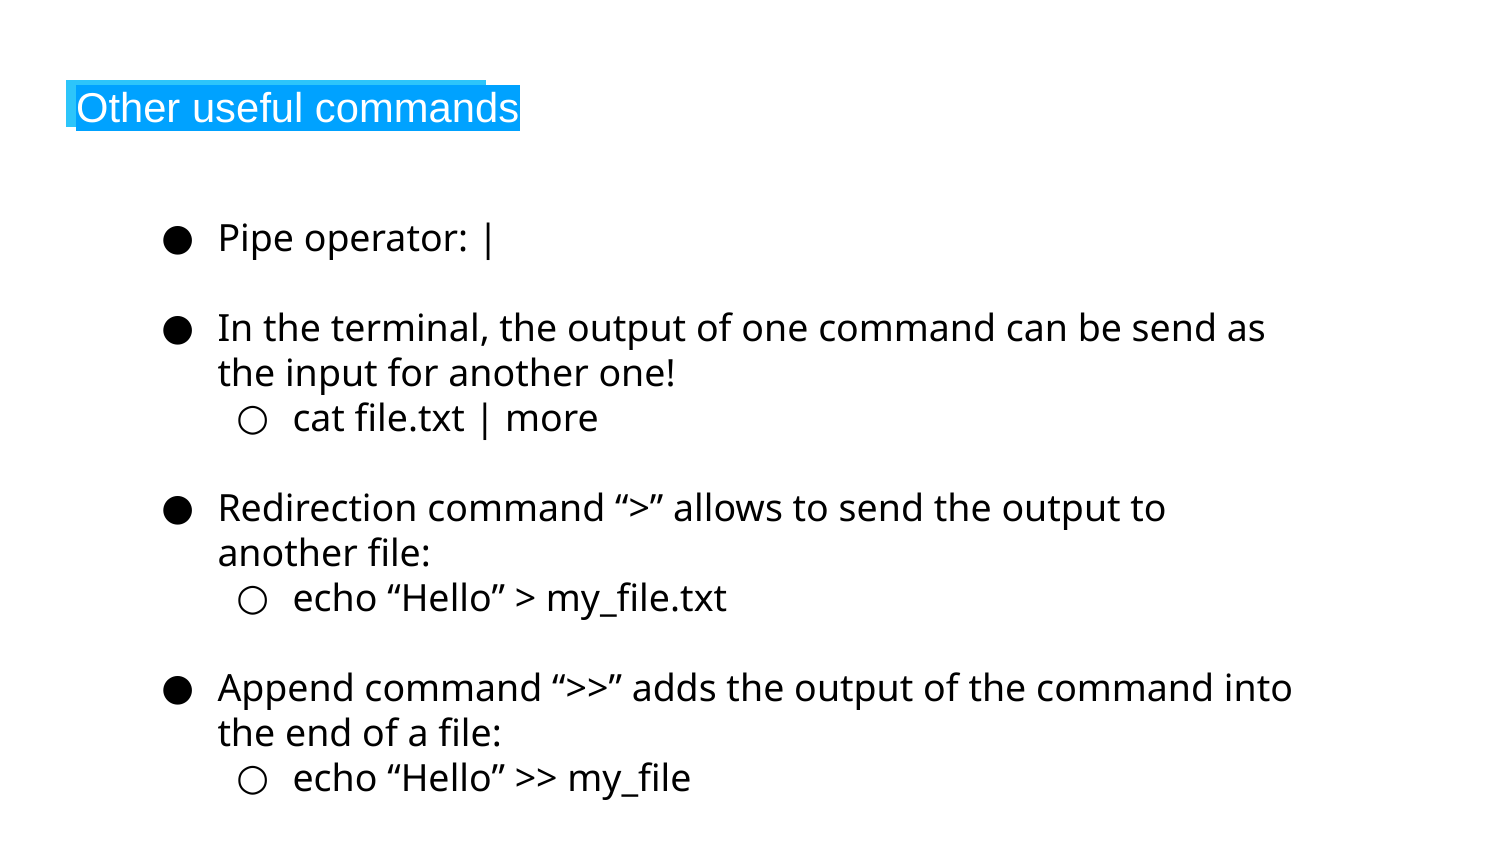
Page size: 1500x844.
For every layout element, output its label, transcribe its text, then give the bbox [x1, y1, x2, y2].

picture [65, 79, 486, 128]
text_box Other useful commands [72, 77, 639, 130]
text_box Pipe operator: | In the terminal, the output of one command can be send as the input for another one! cat file.txt | more Redirection command “>” allows to send the output to another file: echo “Hello” > my_file.txt Append command “>>” adds the output of the command into the end of a file: echo “Hello” >> my_file [127, 198, 1333, 814]
